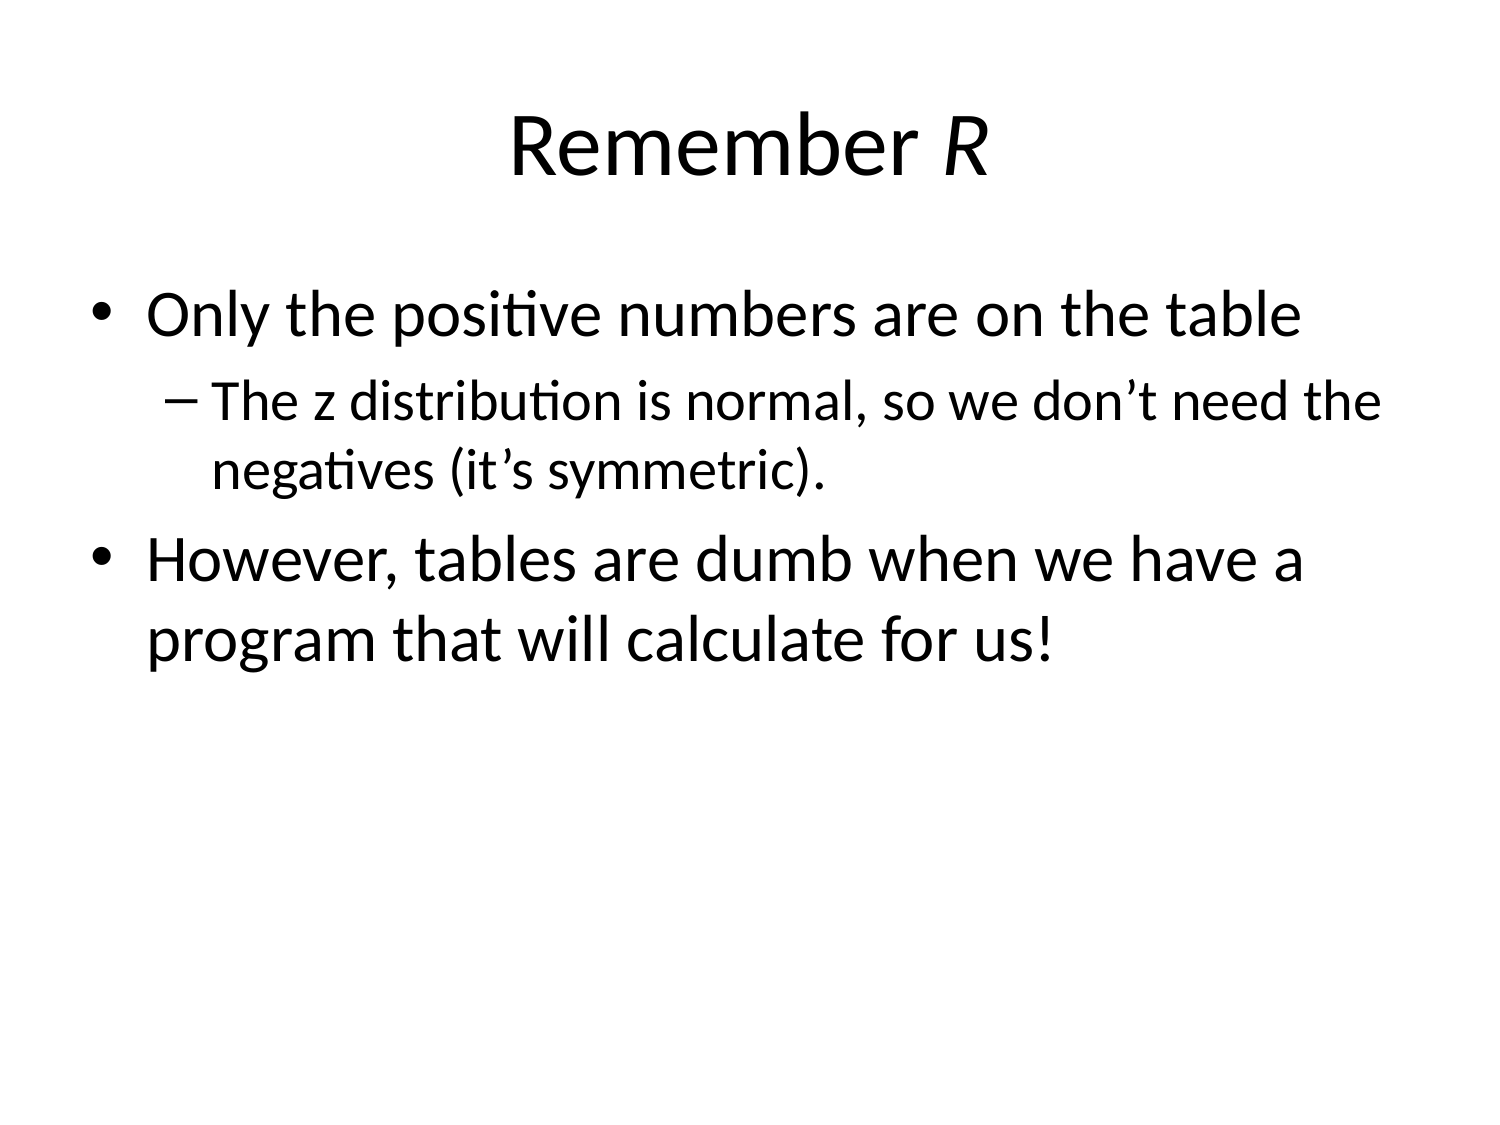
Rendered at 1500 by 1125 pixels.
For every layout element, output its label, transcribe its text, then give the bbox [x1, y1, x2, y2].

list Only the positive numbers are on the table The z distribution is normal, so we don’t need the negatives (it’s symmetric). However, tables are dumb when we have a program that will calculate for us! [75, 262, 1425, 1005]
title Remember R [75, 45, 1425, 233]
